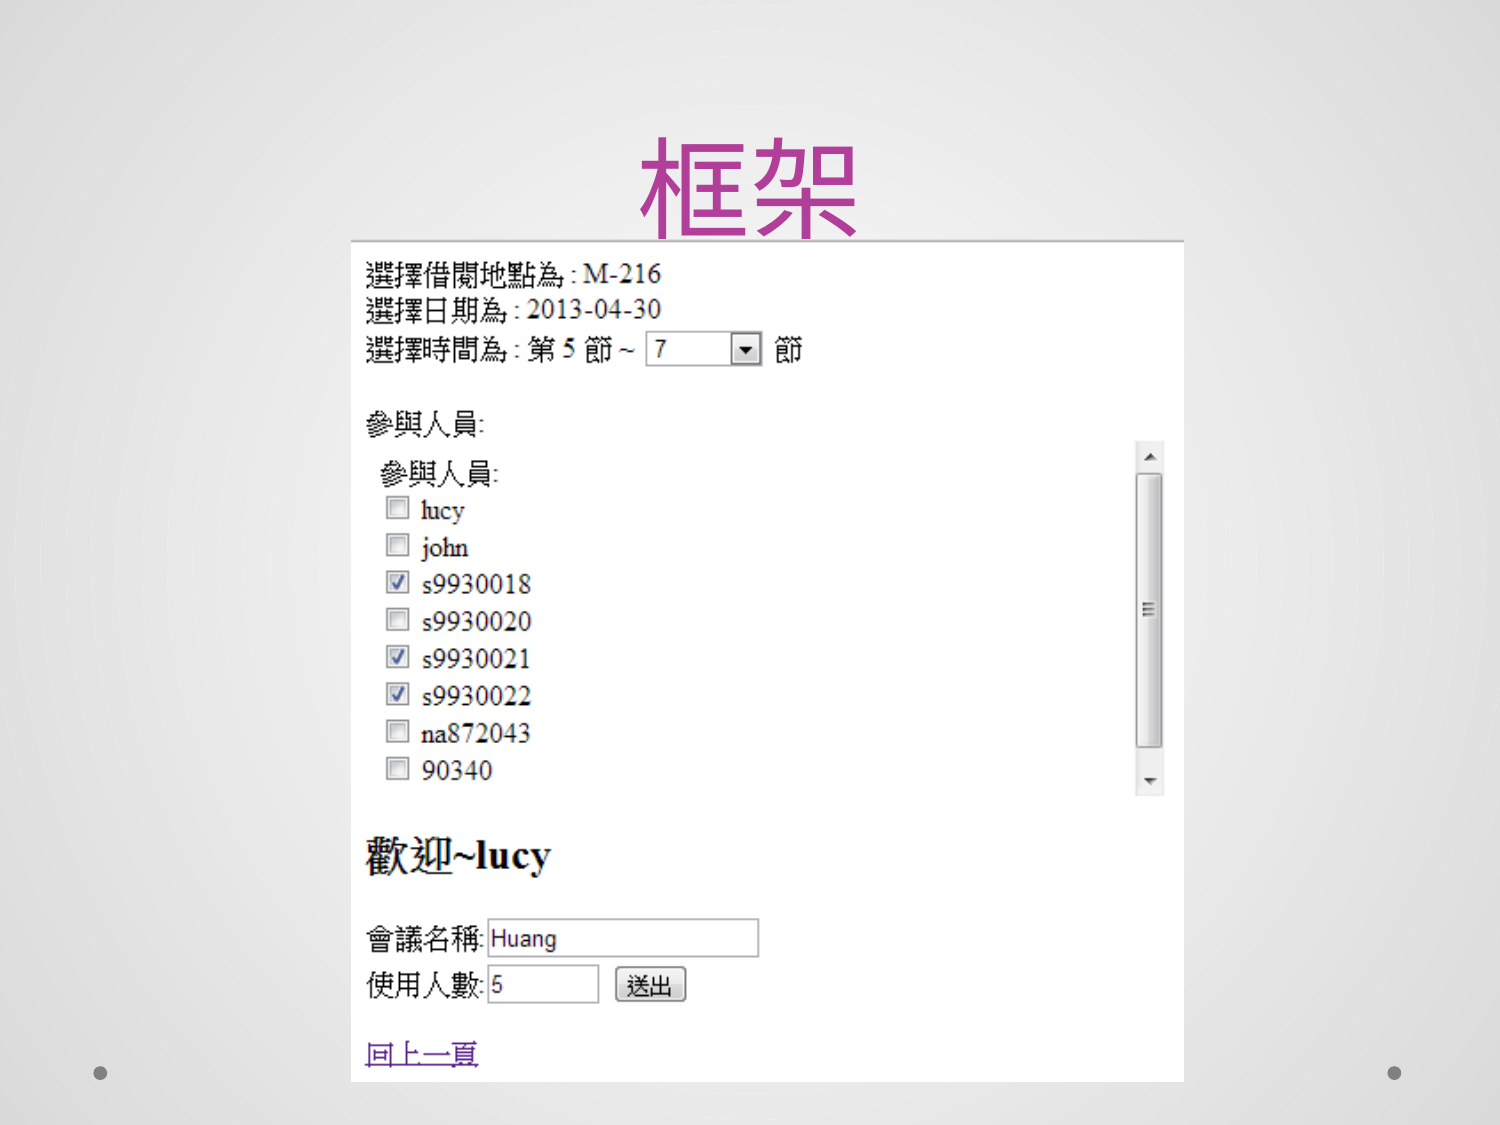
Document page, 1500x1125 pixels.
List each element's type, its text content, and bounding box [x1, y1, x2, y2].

title 框架 [75, 0, 1425, 263]
picture [351, 239, 1184, 1083]
